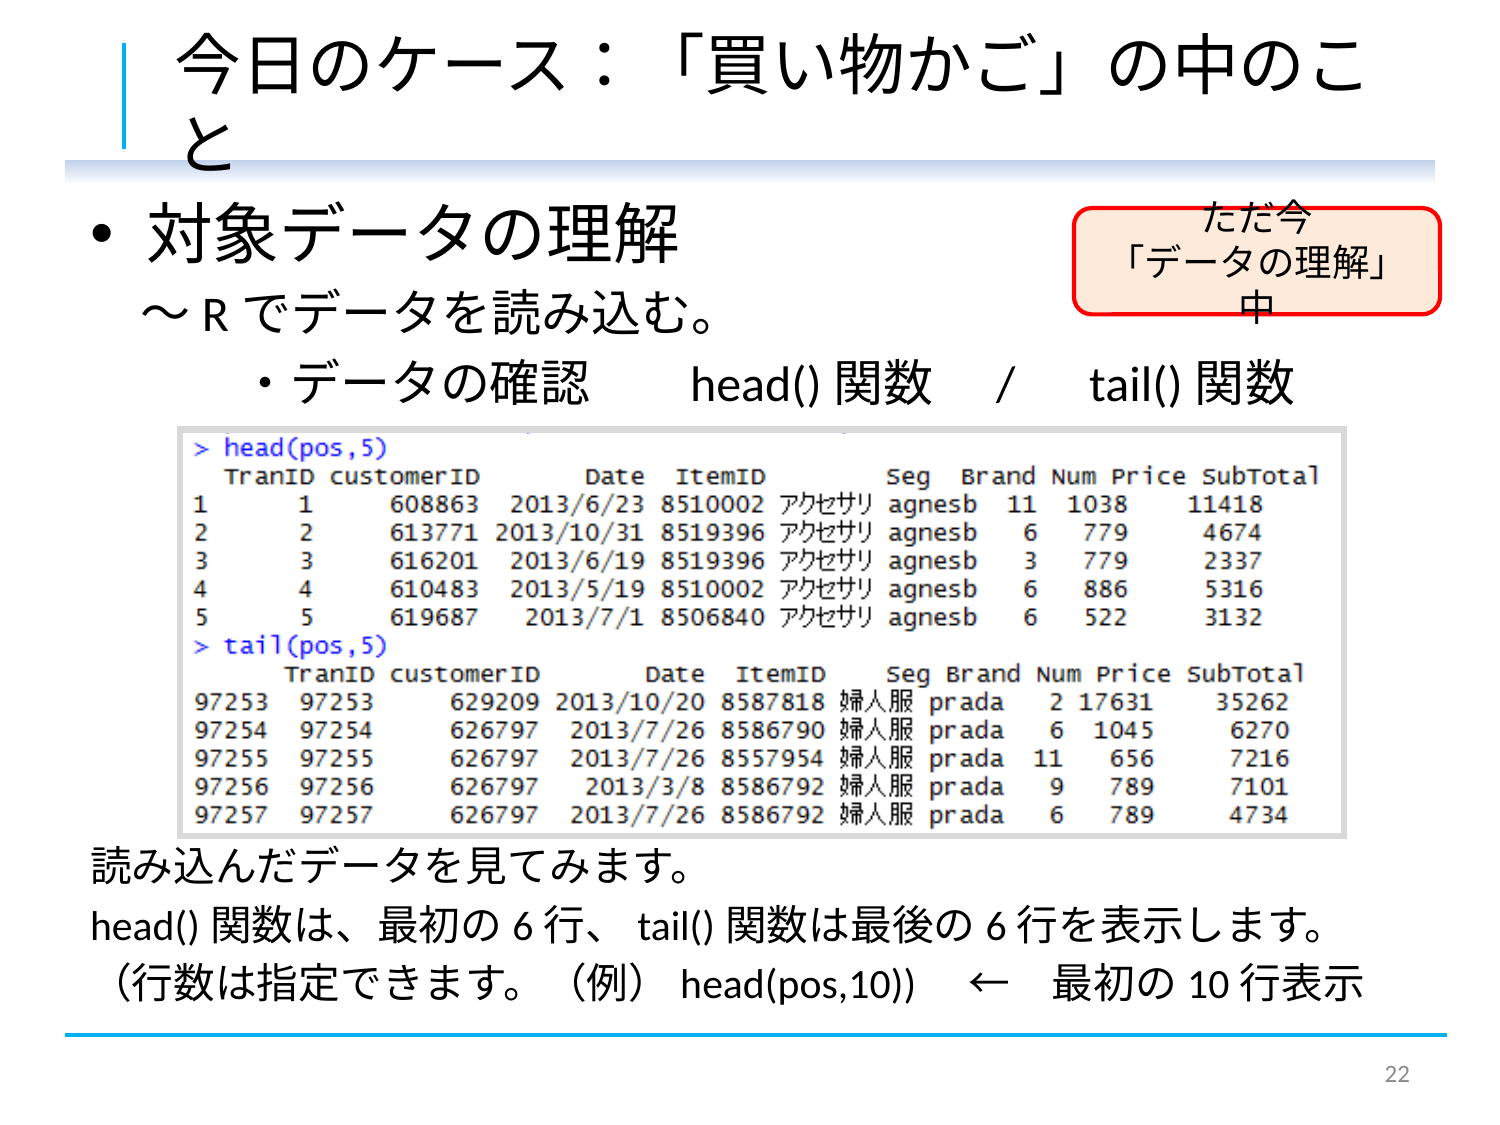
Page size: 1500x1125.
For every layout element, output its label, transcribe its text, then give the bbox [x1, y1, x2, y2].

text_box ただ今 「データの理解」中 [1071, 205, 1443, 317]
picture [182, 432, 1342, 834]
list 対象データの理解 ～Rでデータを読み込む。 ・データの確認 head()関数 / tail()関数 読み込んだデータを見てみます。 head()関数は、最初の6行、tail()関数は最後の6行を表示します。 （行数は指定できます。（例）head(pos,10)) ← 最初の10行表示 [75, 184, 1425, 1024]
title 今日のケース：「買い物かご」の中のこと [159, 45, 1425, 161]
slide_number 21 [1074, 1042, 1425, 1103]
